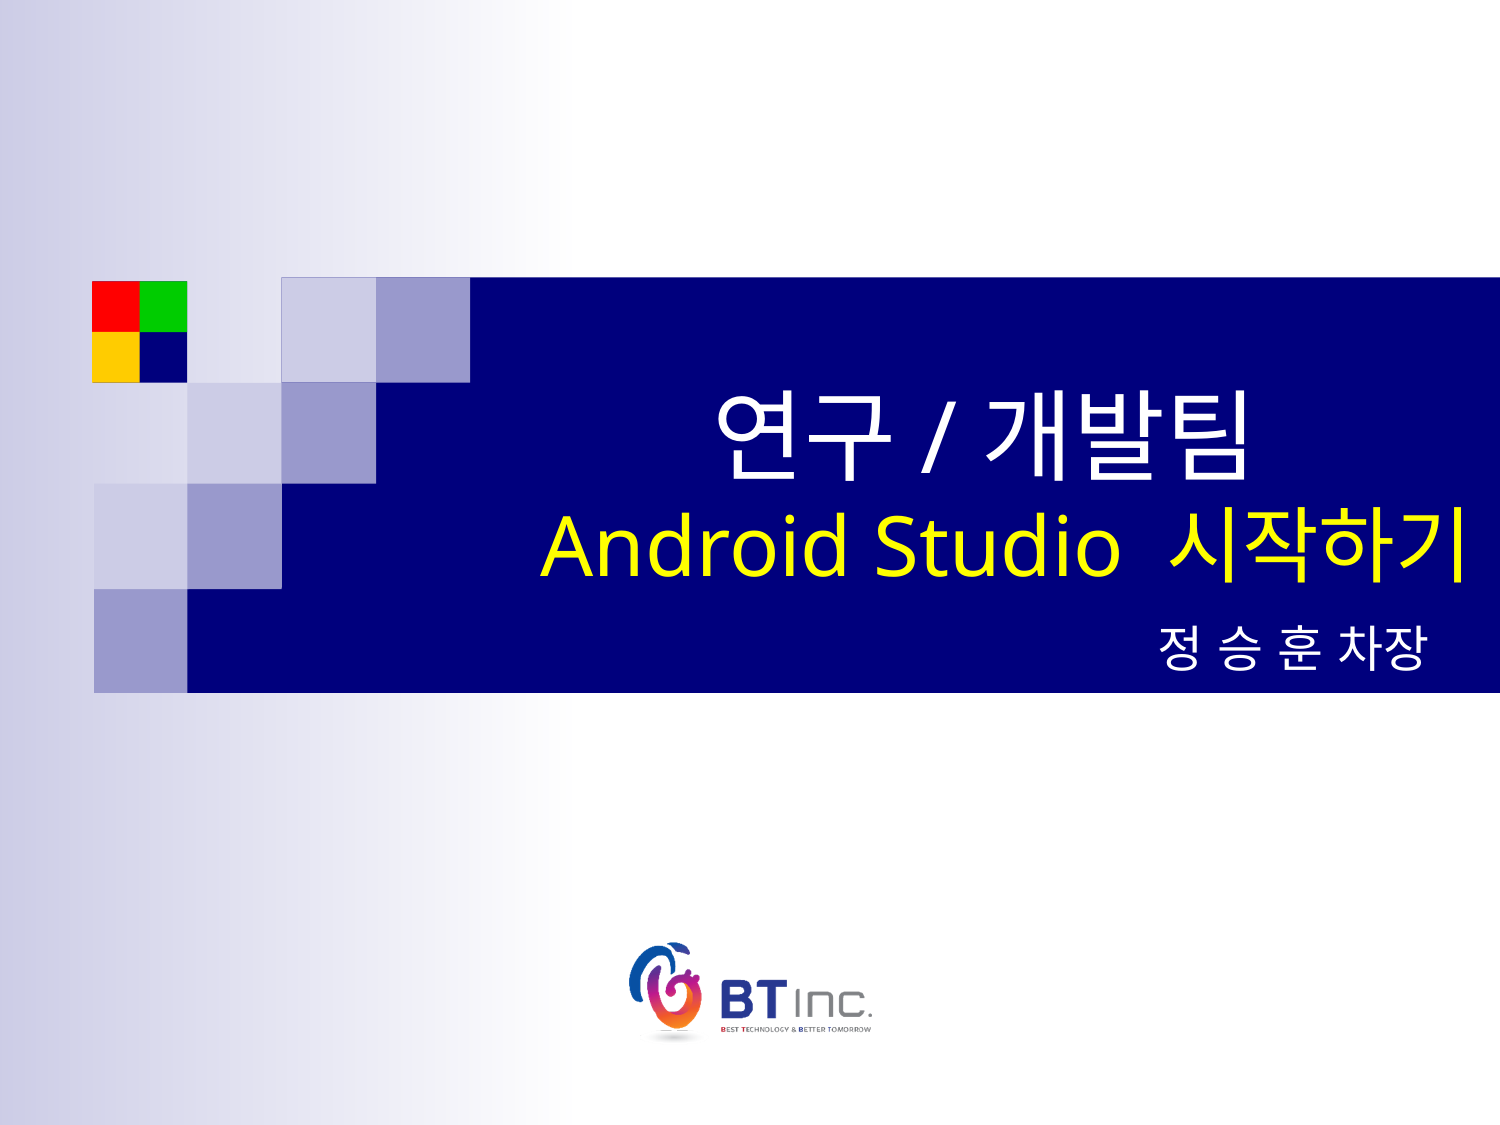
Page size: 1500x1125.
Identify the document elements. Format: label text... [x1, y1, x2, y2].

text_box 정 승 훈 차장 [1086, 609, 1500, 685]
picture [625, 937, 875, 1049]
title 연구/개발팀 Android Studio 시작하기 [471, 276, 1499, 691]
